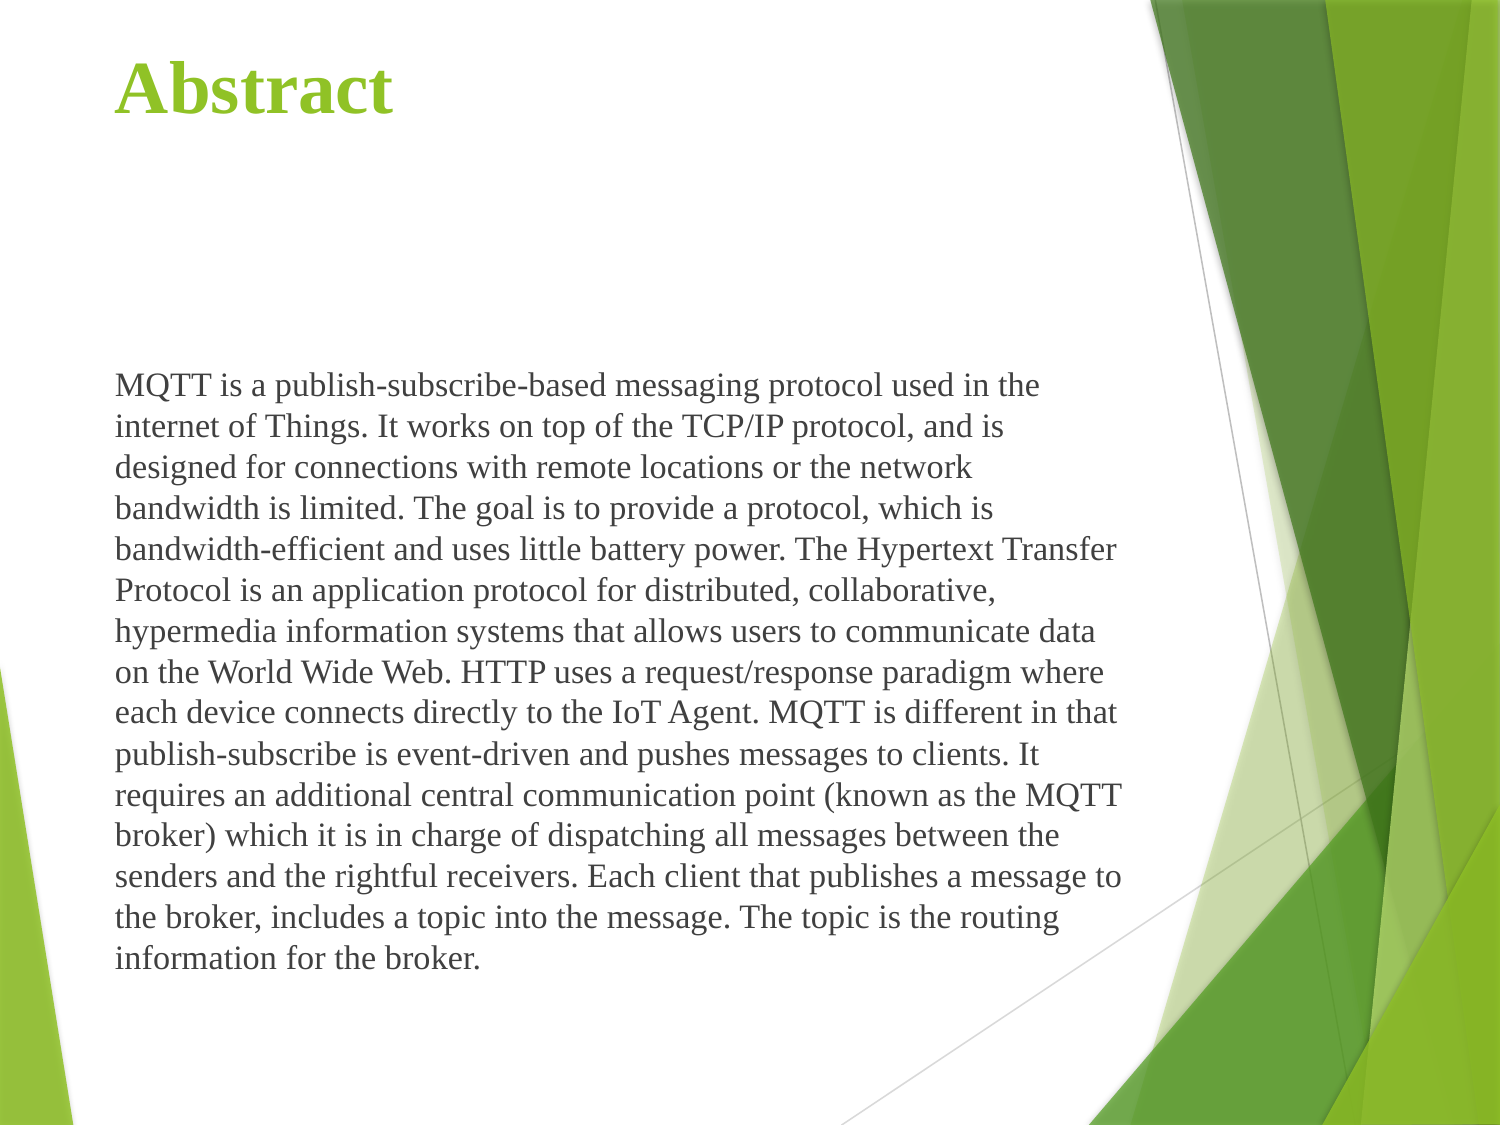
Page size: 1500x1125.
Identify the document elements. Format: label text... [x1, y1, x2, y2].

list MQTT is a publish-subscribe-based messaging protocol used in the internet of Things. It works on top of the TCP/IP protocol, and is designed for connections with remote locations or the network bandwidth is limited. The goal is to provide a protocol, which is bandwidth-efficient and uses little battery power. The Hypertext Transfer Protocol is an application protocol for distributed, collaborative, hypermedia information systems that allows users to communicate data on the World Wide Web. HTTP uses a request/response paradigm where each device connects directly to the IoT Agent. MQTT is different in that publish-subscribe is event-driven and pushes messages to clients. It requires an additional central communication point (known as the MQTT broker) which it is in charge of dispatching all messages between the senders and the rightful receivers. Each client that publishes a message to the broker, includes a topic into the message. The topic is the routing information for the broker. [99, 354, 1142, 992]
title Abstract [99, 30, 1427, 237]
